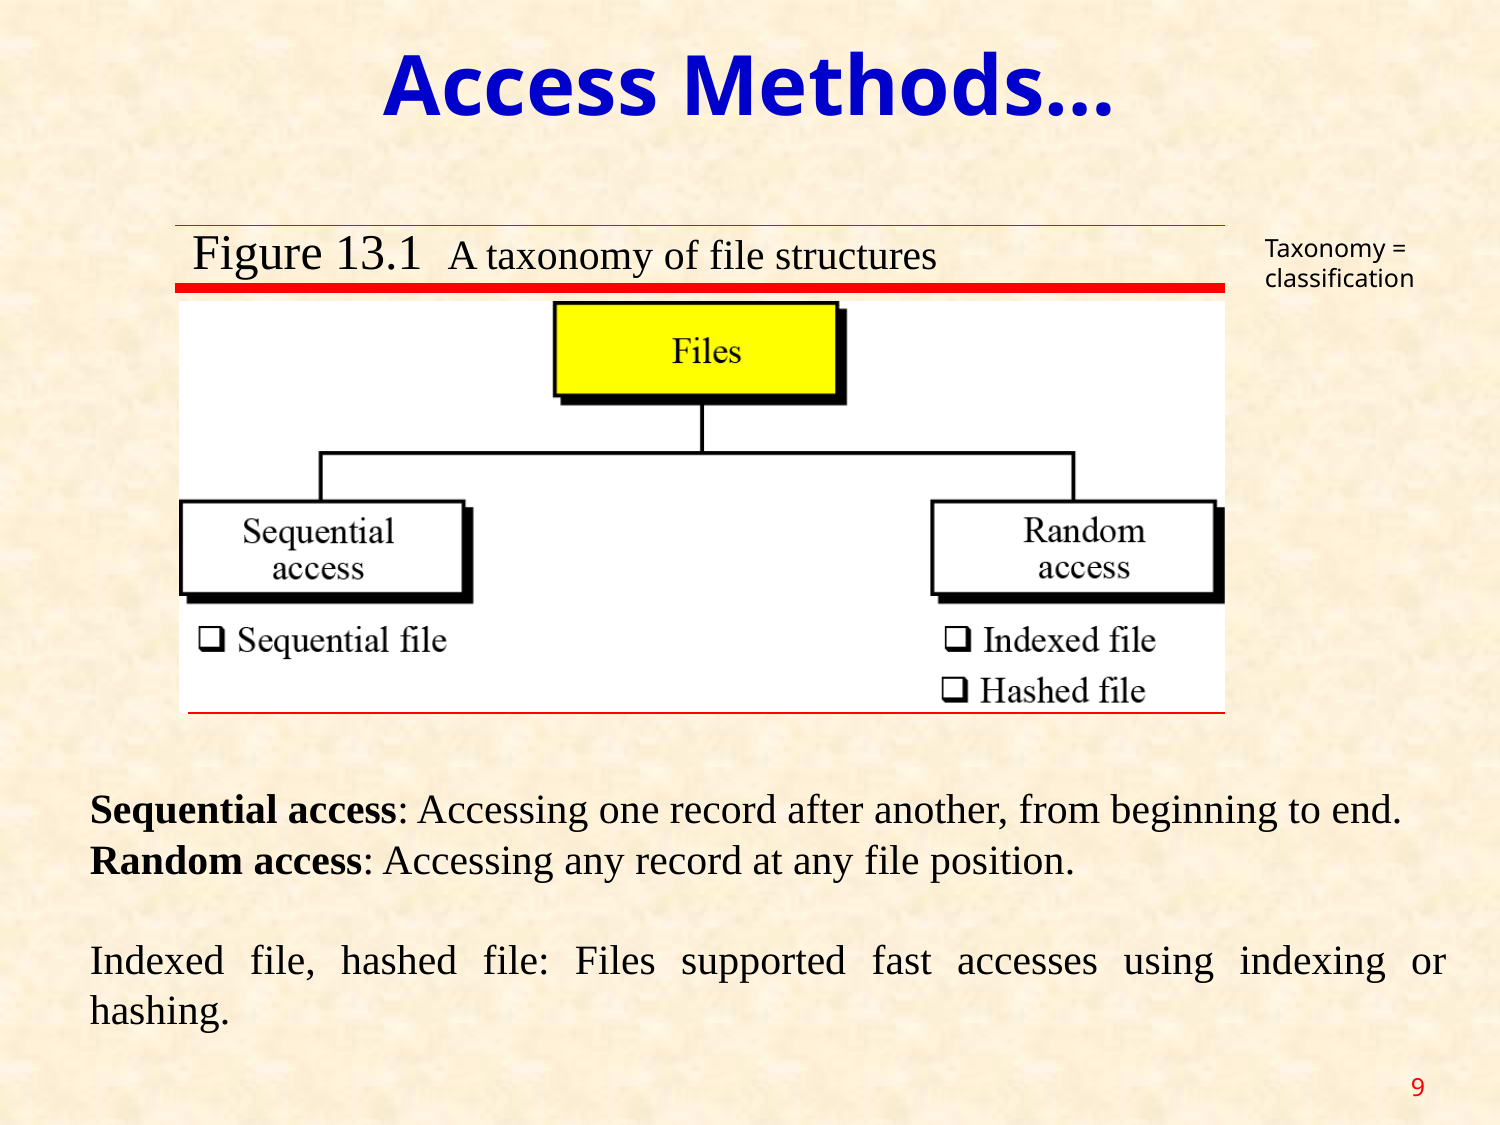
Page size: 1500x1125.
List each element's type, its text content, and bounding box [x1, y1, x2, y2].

text_box Taxonomy = classification [1250, 224, 1450, 300]
text_box Access Methods… [74, 24, 1425, 130]
text_box Sequential access: Accessing one record after another, from beginning to end. Random access: Accessing any record at any file position. Indexed file, hashed file: Files supported fast accesses using indexing or hashing. [75, 774, 1463, 1040]
picture [0, 0, 1500, 1125]
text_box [174, 212, 1226, 714]
slide_number 9 [1299, 1052, 1425, 1113]
